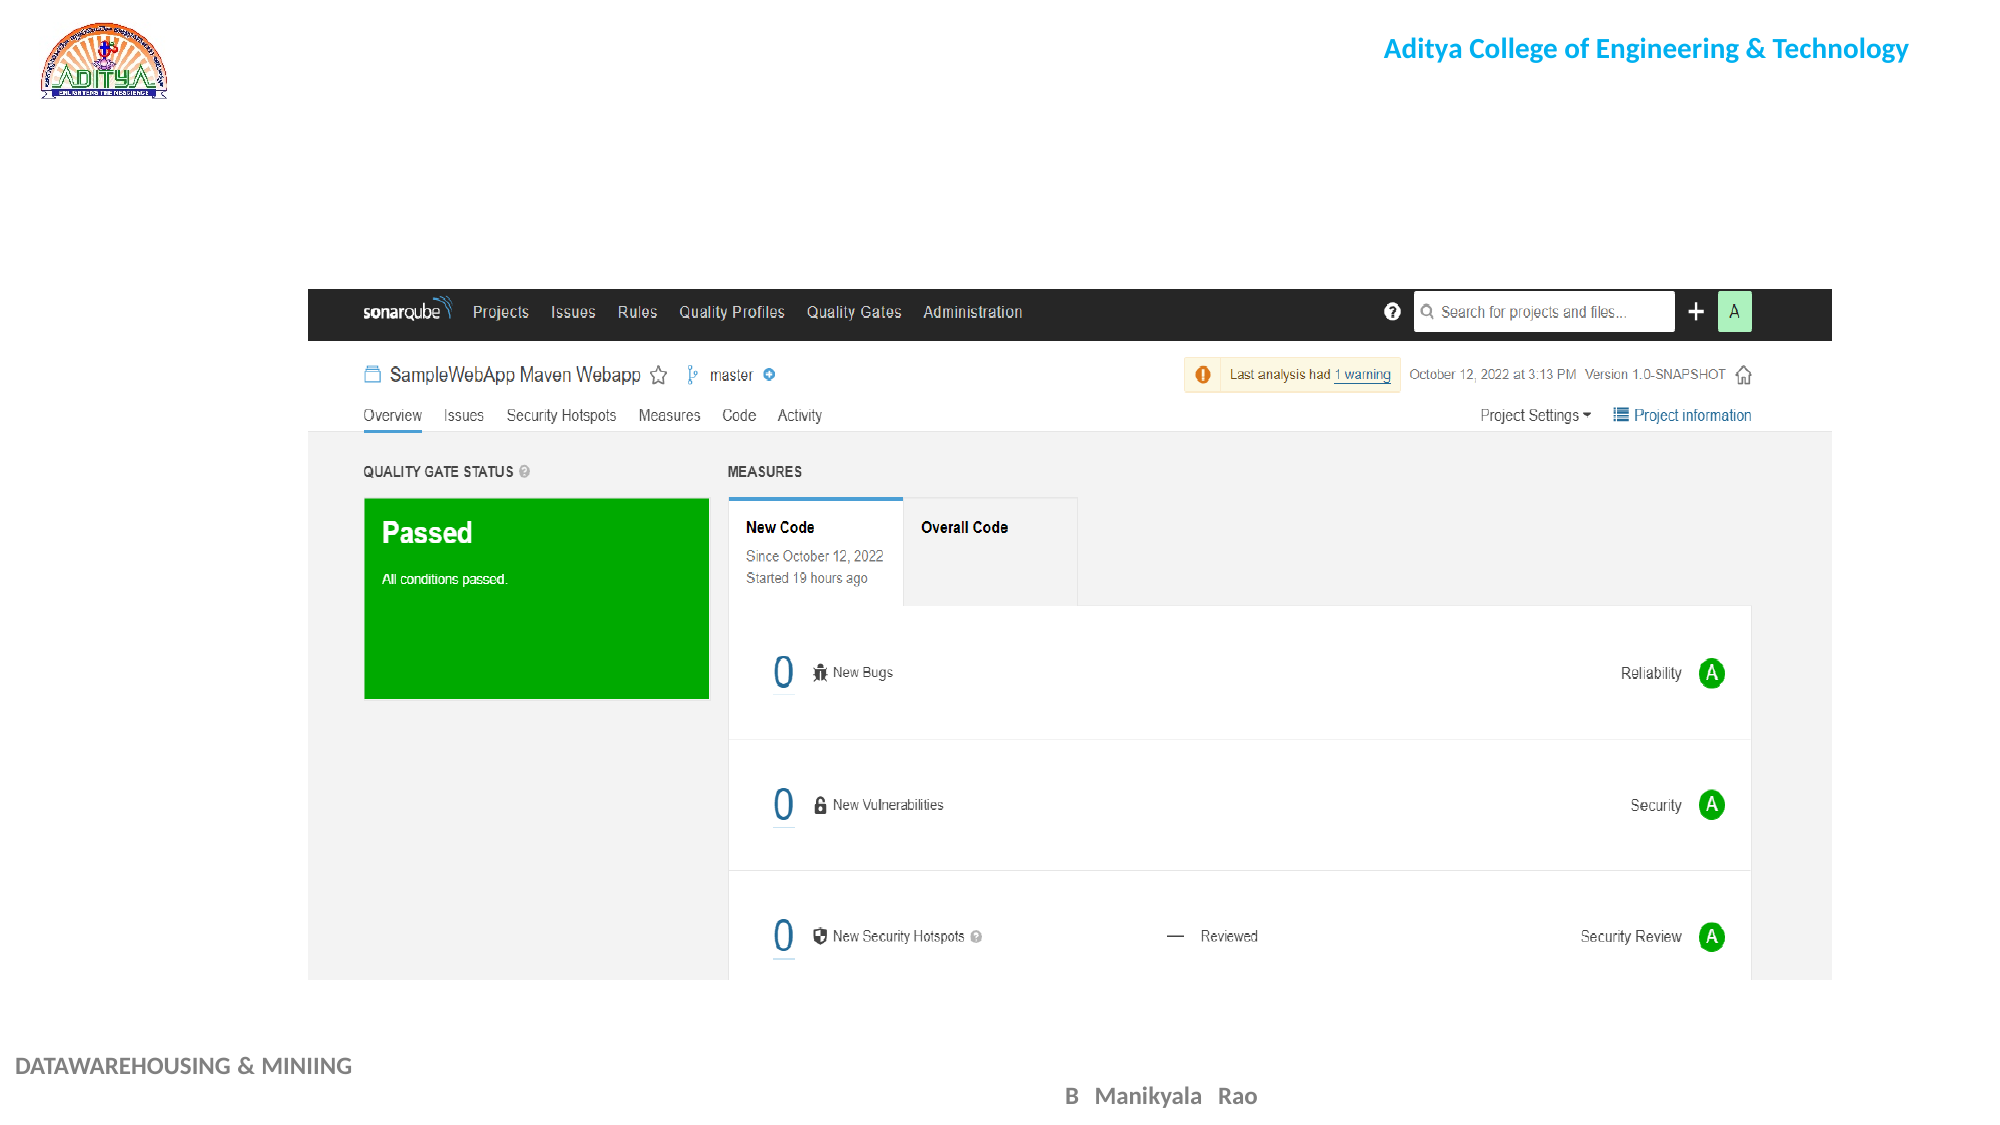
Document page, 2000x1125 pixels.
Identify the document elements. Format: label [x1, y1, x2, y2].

picture [39, 22, 168, 99]
picture [308, 289, 1832, 980]
